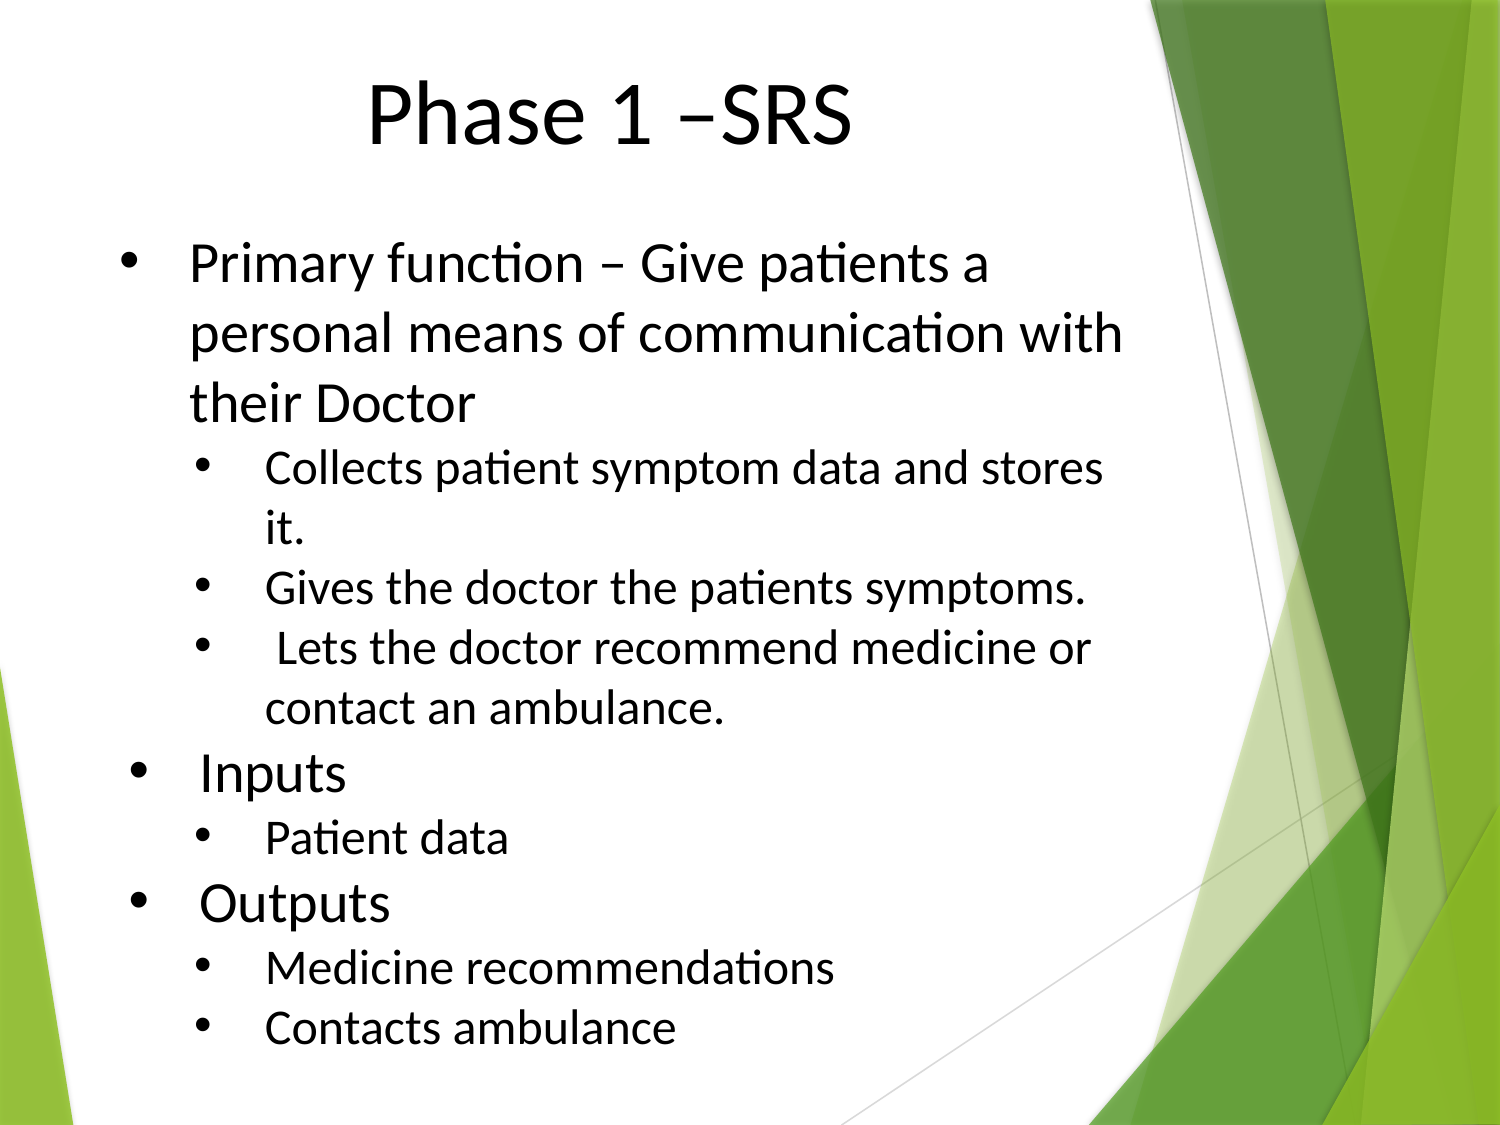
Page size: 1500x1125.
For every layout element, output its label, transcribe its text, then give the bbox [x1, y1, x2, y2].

title Phase 1 –SRS [99, 0, 1142, 216]
list Primary function – Give patients a personal means of communication with their Doctor Collects patient symptom data and stores it. Gives the doctor the patients symptoms. Lets the doctor recommend medicine or contact an ambulance. Inputs Patient data Outputs Medicine recommendations Contacts ambulance [99, 216, 1142, 854]
